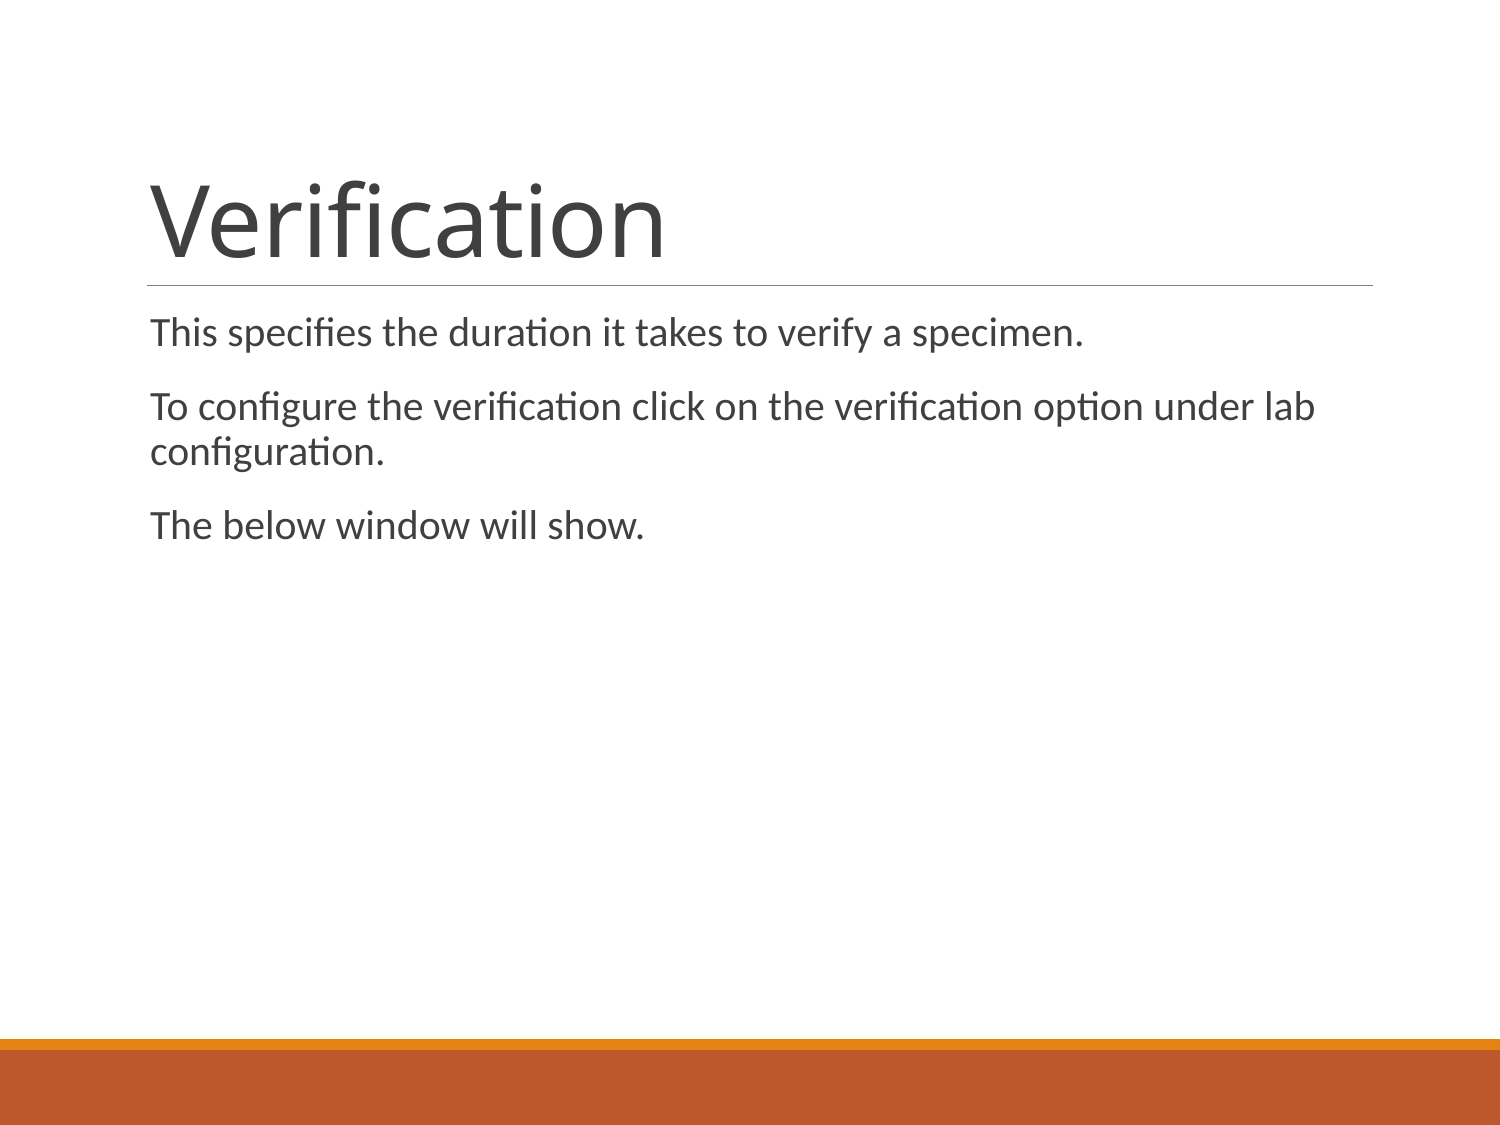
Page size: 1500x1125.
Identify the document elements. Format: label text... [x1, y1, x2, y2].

title Verification [135, 47, 1373, 285]
list This specifies the duration it takes to verify a specimen. To configure the verification click on the verification option under lab configuration. The below window will show. [135, 302, 1373, 963]
